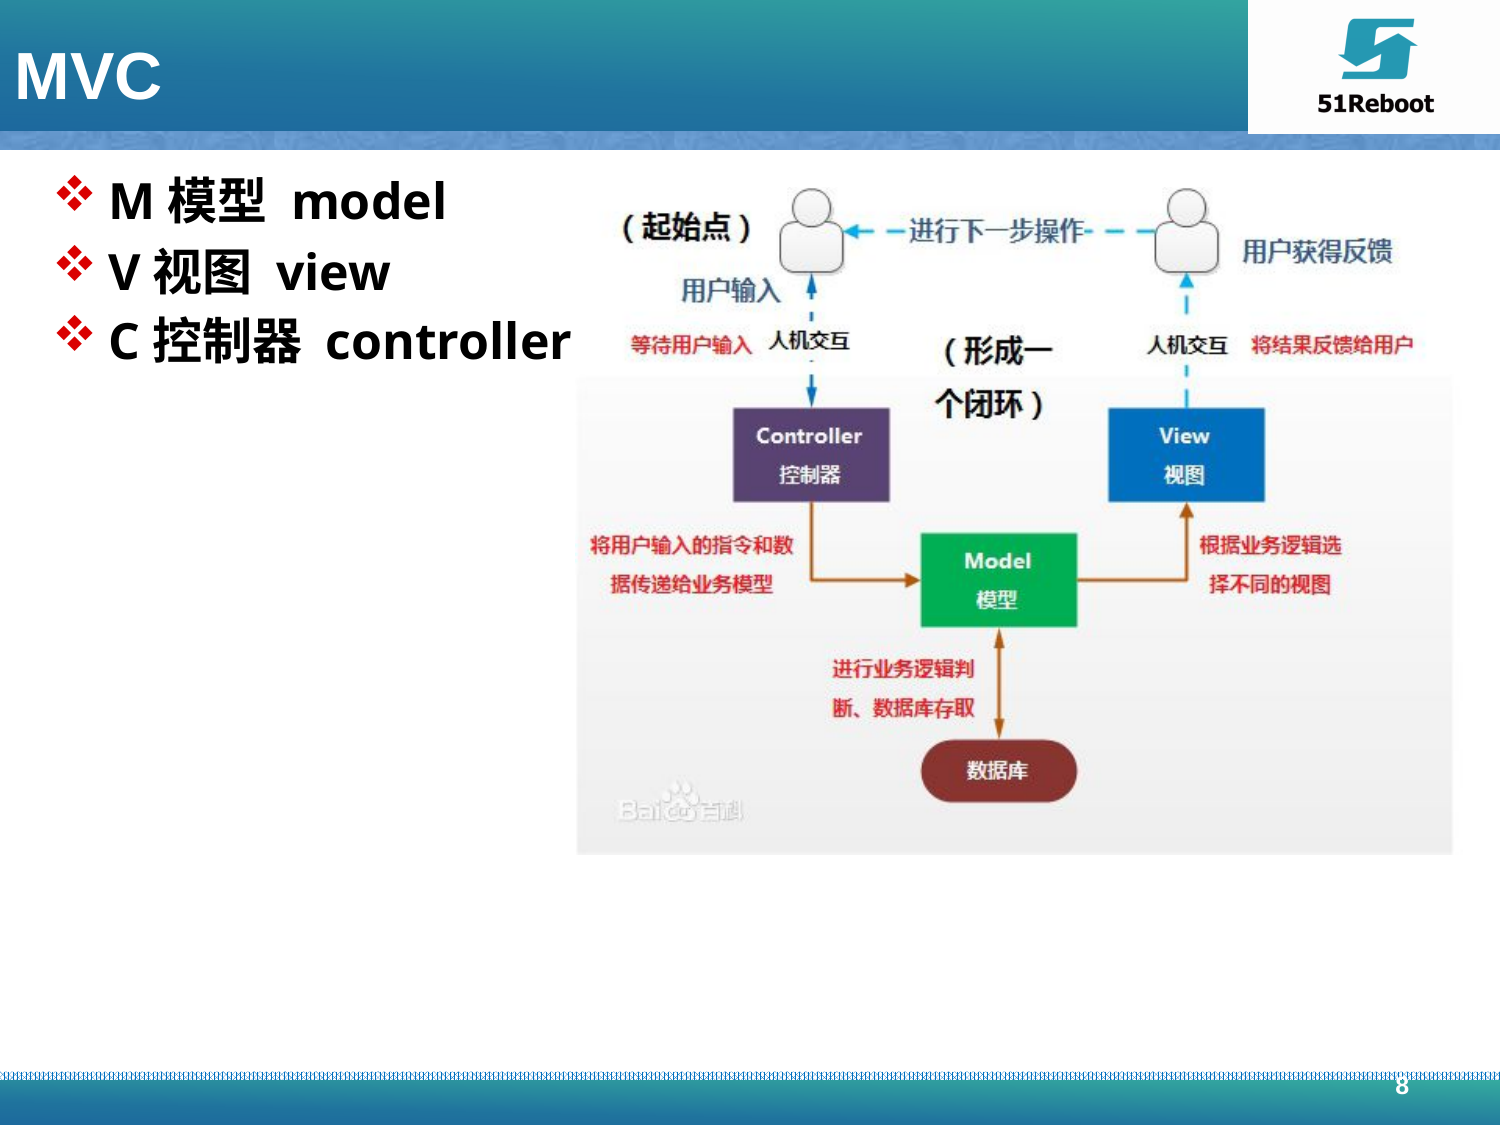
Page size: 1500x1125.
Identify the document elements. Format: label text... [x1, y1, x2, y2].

picture [0, 0, 1500, 150]
title MVC [0, 24, 1038, 121]
list M模型 model V视图 view C控制器 controller [37, 162, 1463, 1051]
picture [574, 187, 1480, 855]
picture [0, 1080, 1500, 1125]
